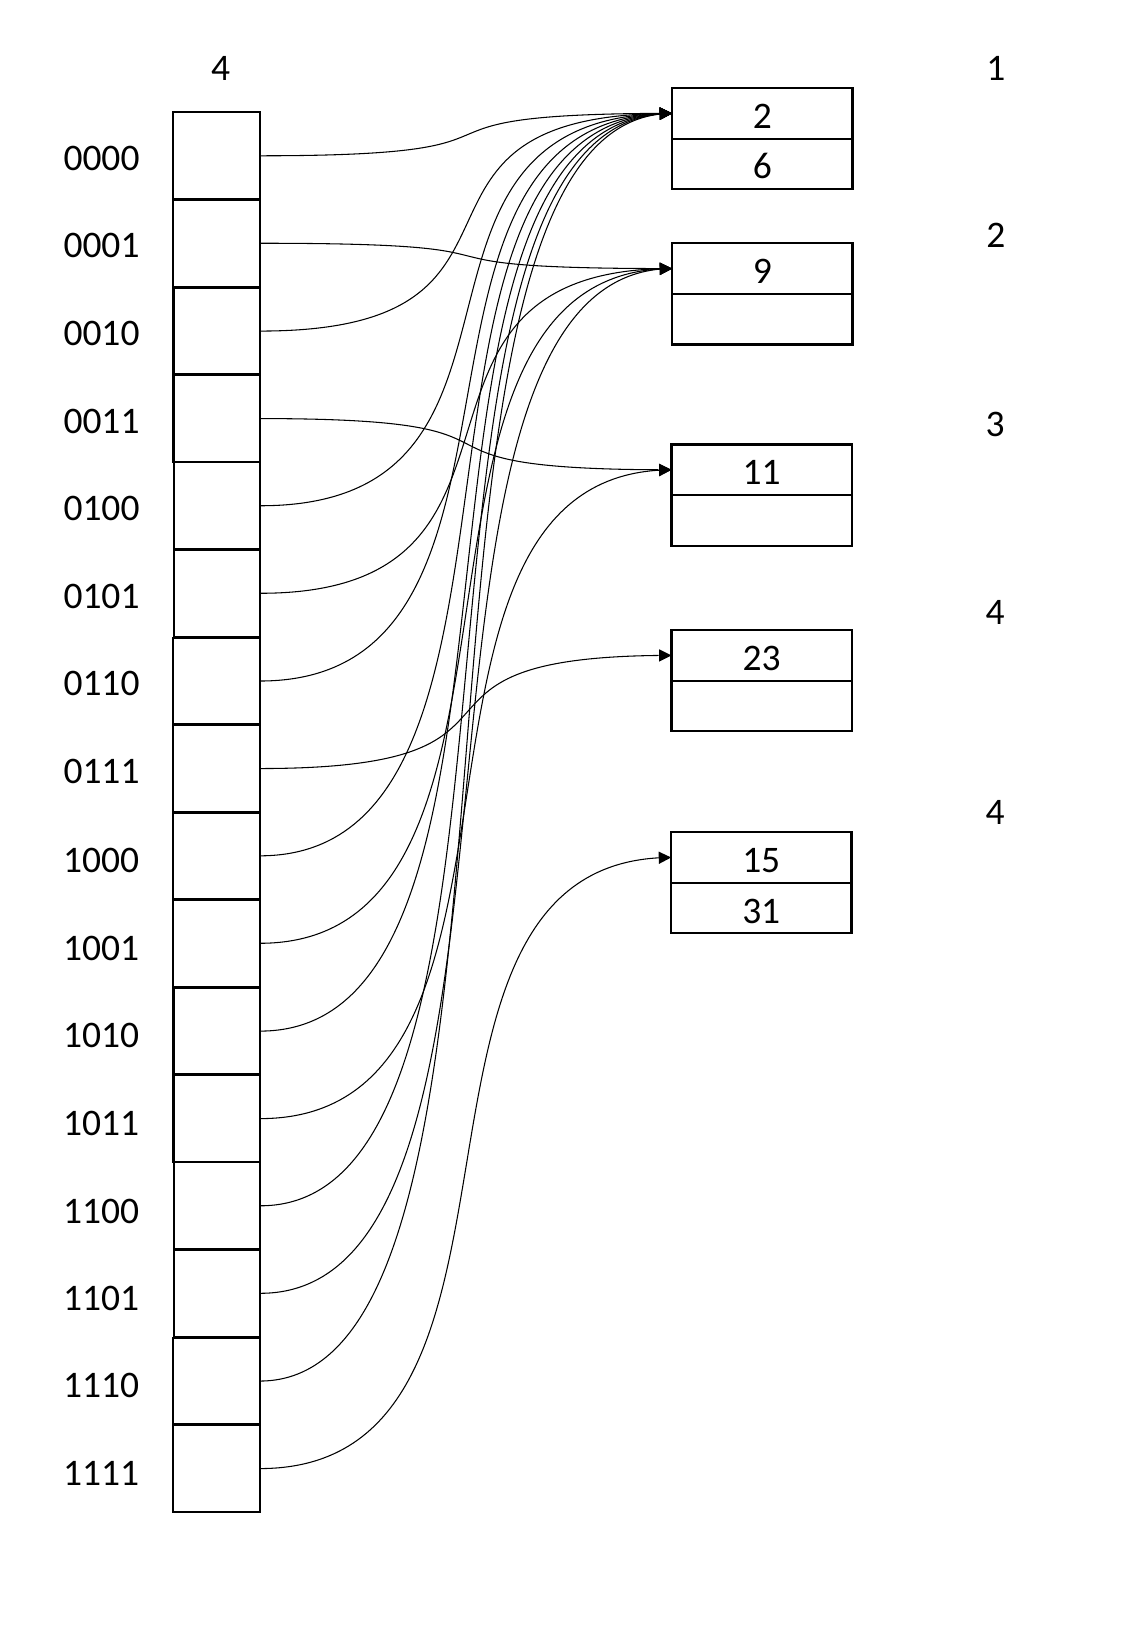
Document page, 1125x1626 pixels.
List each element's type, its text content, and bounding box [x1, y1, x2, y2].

text_box [172, 374, 259, 463]
text_box 0000 [48, 125, 160, 186]
text_box 0100 [48, 476, 160, 536]
text_box [172, 199, 259, 287]
text_box 1100 [48, 1178, 160, 1238]
text_box 0011 [48, 388, 160, 448]
text_box [172, 1337, 259, 1424]
text_box [172, 637, 259, 724]
text_box 1111 [48, 1440, 160, 1501]
text_box 0101 [48, 563, 160, 624]
text_box 0110 [48, 650, 160, 711]
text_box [259, 655, 672, 769]
text_box 1000 [48, 827, 160, 888]
text_box 0010 [48, 300, 160, 361]
text_box 1010 [48, 1002, 160, 1063]
text_box [172, 1074, 259, 1163]
text_box 1001 [48, 915, 160, 975]
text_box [259, 857, 672, 1469]
text_box 1101 [48, 1265, 160, 1326]
text_box 1110 [48, 1352, 160, 1413]
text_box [259, 113, 673, 857]
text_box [673, 630, 852, 732]
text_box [672, 88, 853, 190]
text_box [172, 724, 259, 811]
text_box [173, 1161, 259, 1249]
text_box 0111 [48, 738, 160, 798]
text_box [172, 811, 259, 899]
text_box [172, 899, 259, 987]
text_box [172, 111, 261, 199]
text_box [173, 549, 259, 637]
text_box [173, 461, 259, 549]
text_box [673, 243, 853, 345]
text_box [671, 832, 852, 934]
text_box [172, 987, 259, 1074]
text_box 1011 [48, 1090, 160, 1151]
text_box [172, 287, 259, 374]
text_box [673, 444, 852, 546]
text_box [173, 1249, 259, 1337]
text_box 0001 [48, 212, 160, 273]
text_box [172, 1424, 261, 1513]
